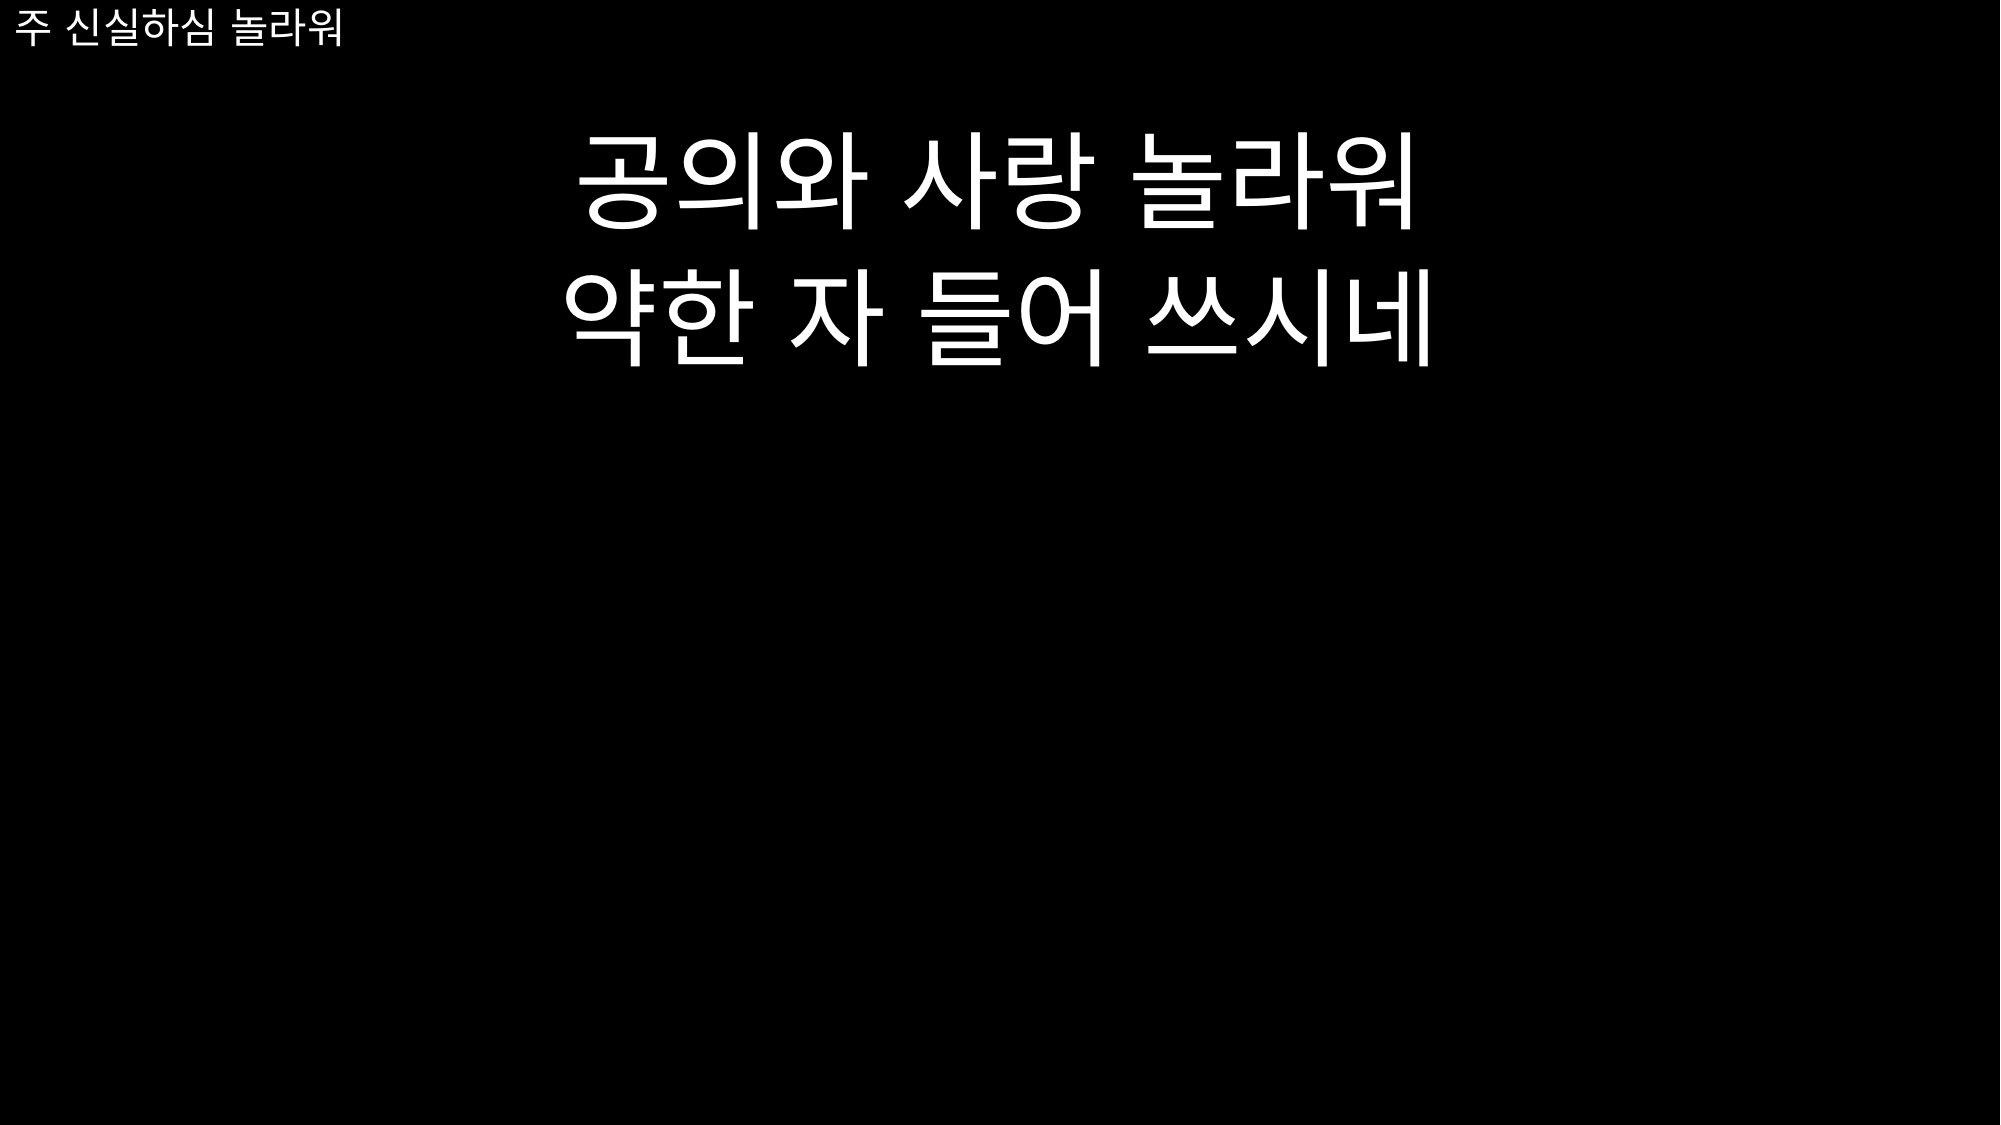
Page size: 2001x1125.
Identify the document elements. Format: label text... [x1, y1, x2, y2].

subtitle 공의와 사랑 놀라워 약한 자 들어 쓰시네 [0, 3, 2000, 781]
